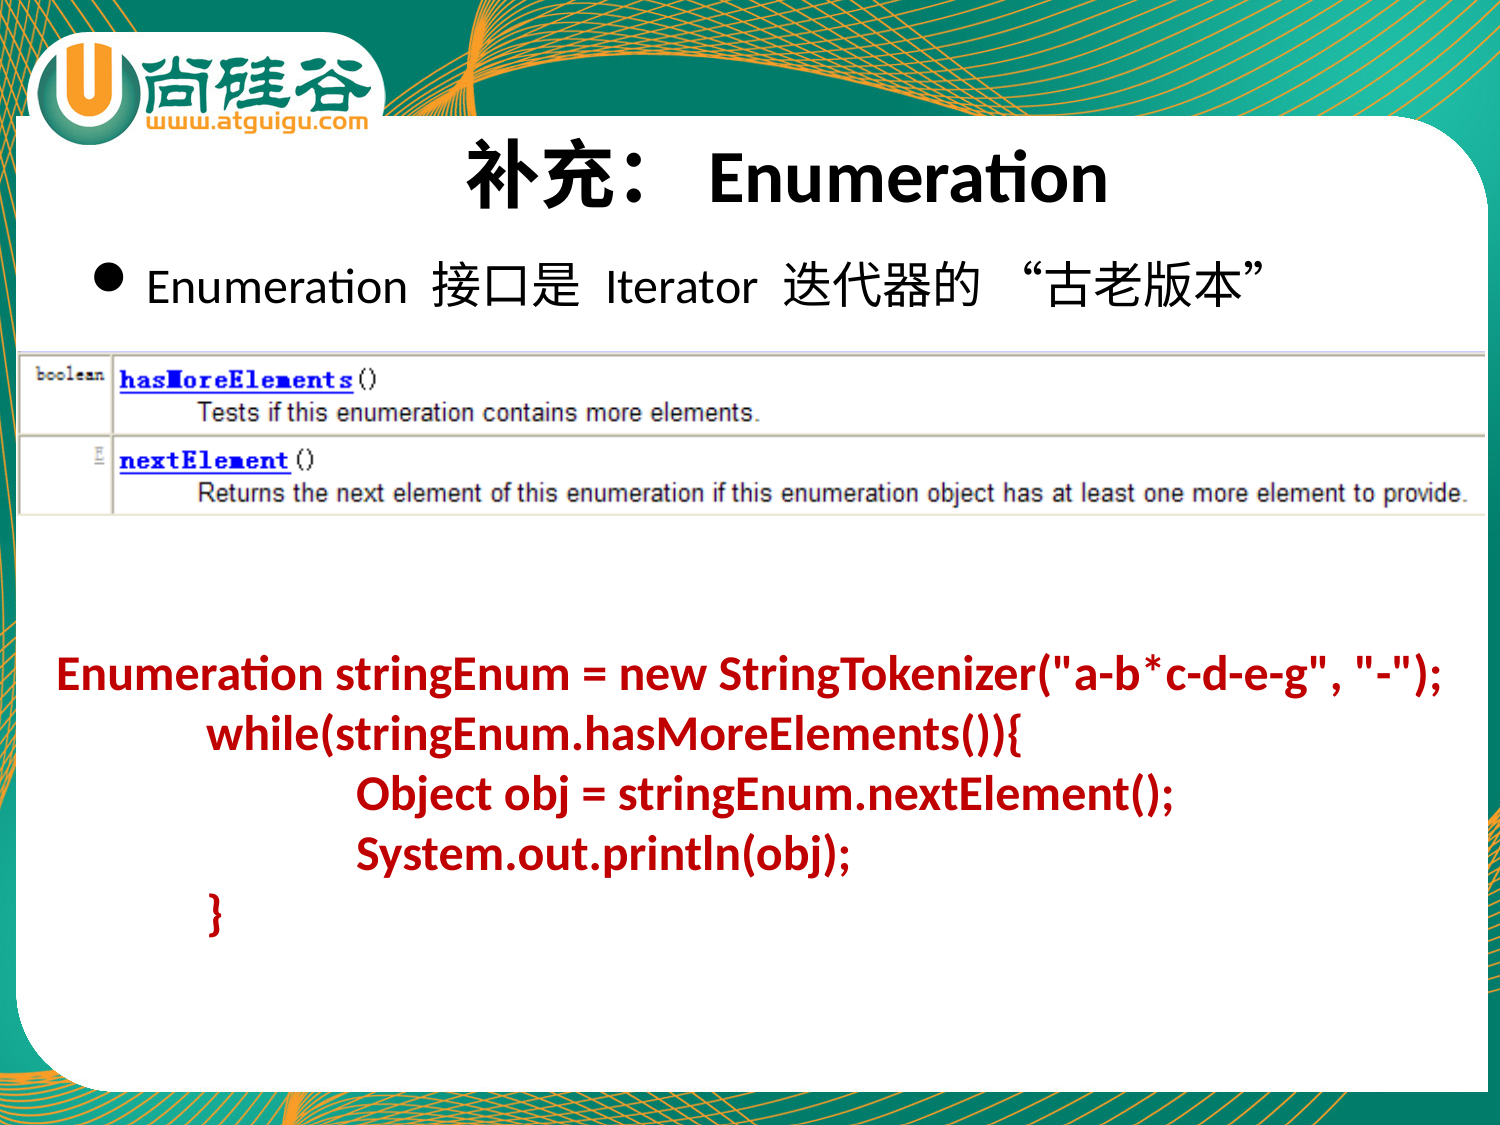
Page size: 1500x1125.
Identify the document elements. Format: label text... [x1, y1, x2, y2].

title 补充：Enumeration [419, 113, 1157, 232]
list Enumeration 接口是 Iterator 迭代器的 “古老版本” [75, 246, 1425, 349]
picture [0, 0, 1500, 1125]
text_box Enumeration stringEnum = new StringTokenizer("a-b*c-d-e-g", "-"); while(stringEnum.hasMoreElements()){ Object obj = stringEnum.nextElement(); System.out.println(obj); } [41, 633, 1485, 949]
